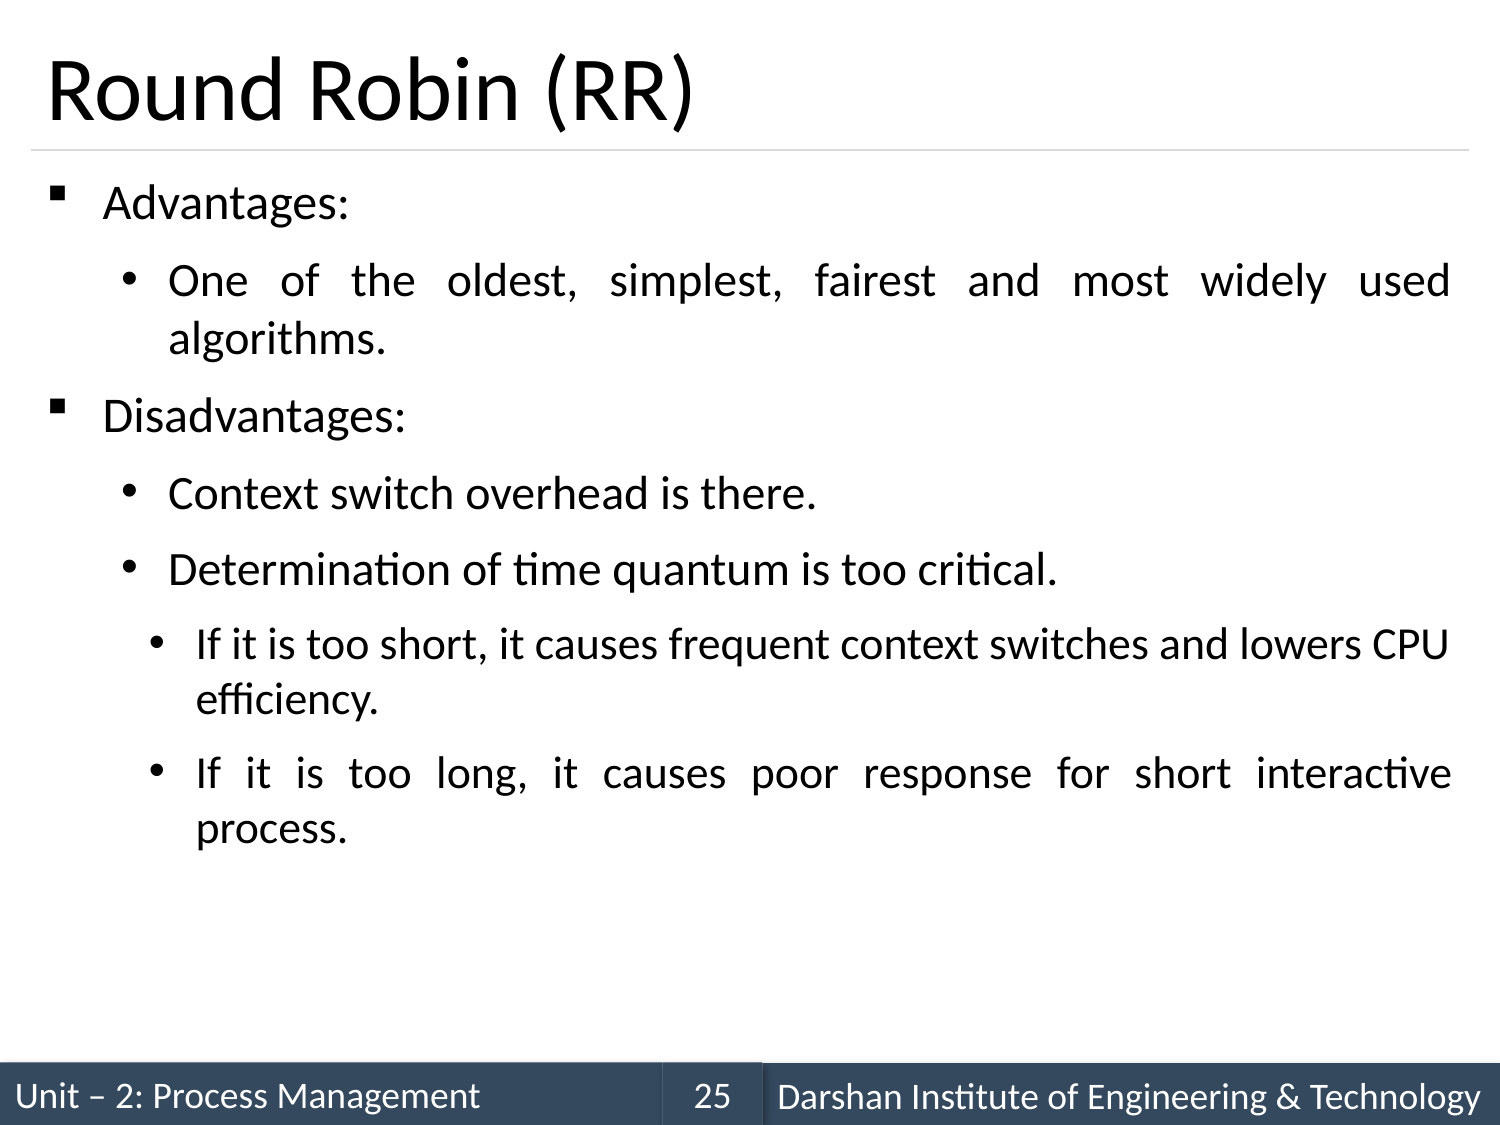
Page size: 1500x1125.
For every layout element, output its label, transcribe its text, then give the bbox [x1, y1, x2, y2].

title Round Robin (RR) [31, 17, 1469, 150]
list Advantages: One of the oldest, simplest, fairest and most widely used algorithms. Disadvantages: Context switch overhead is there. Determination of time quantum is too critical. If it is too short, it causes frequent context switches and lowers CPU efficiency. If it is too long, it causes poor response for short interactive process. [31, 162, 1469, 1038]
